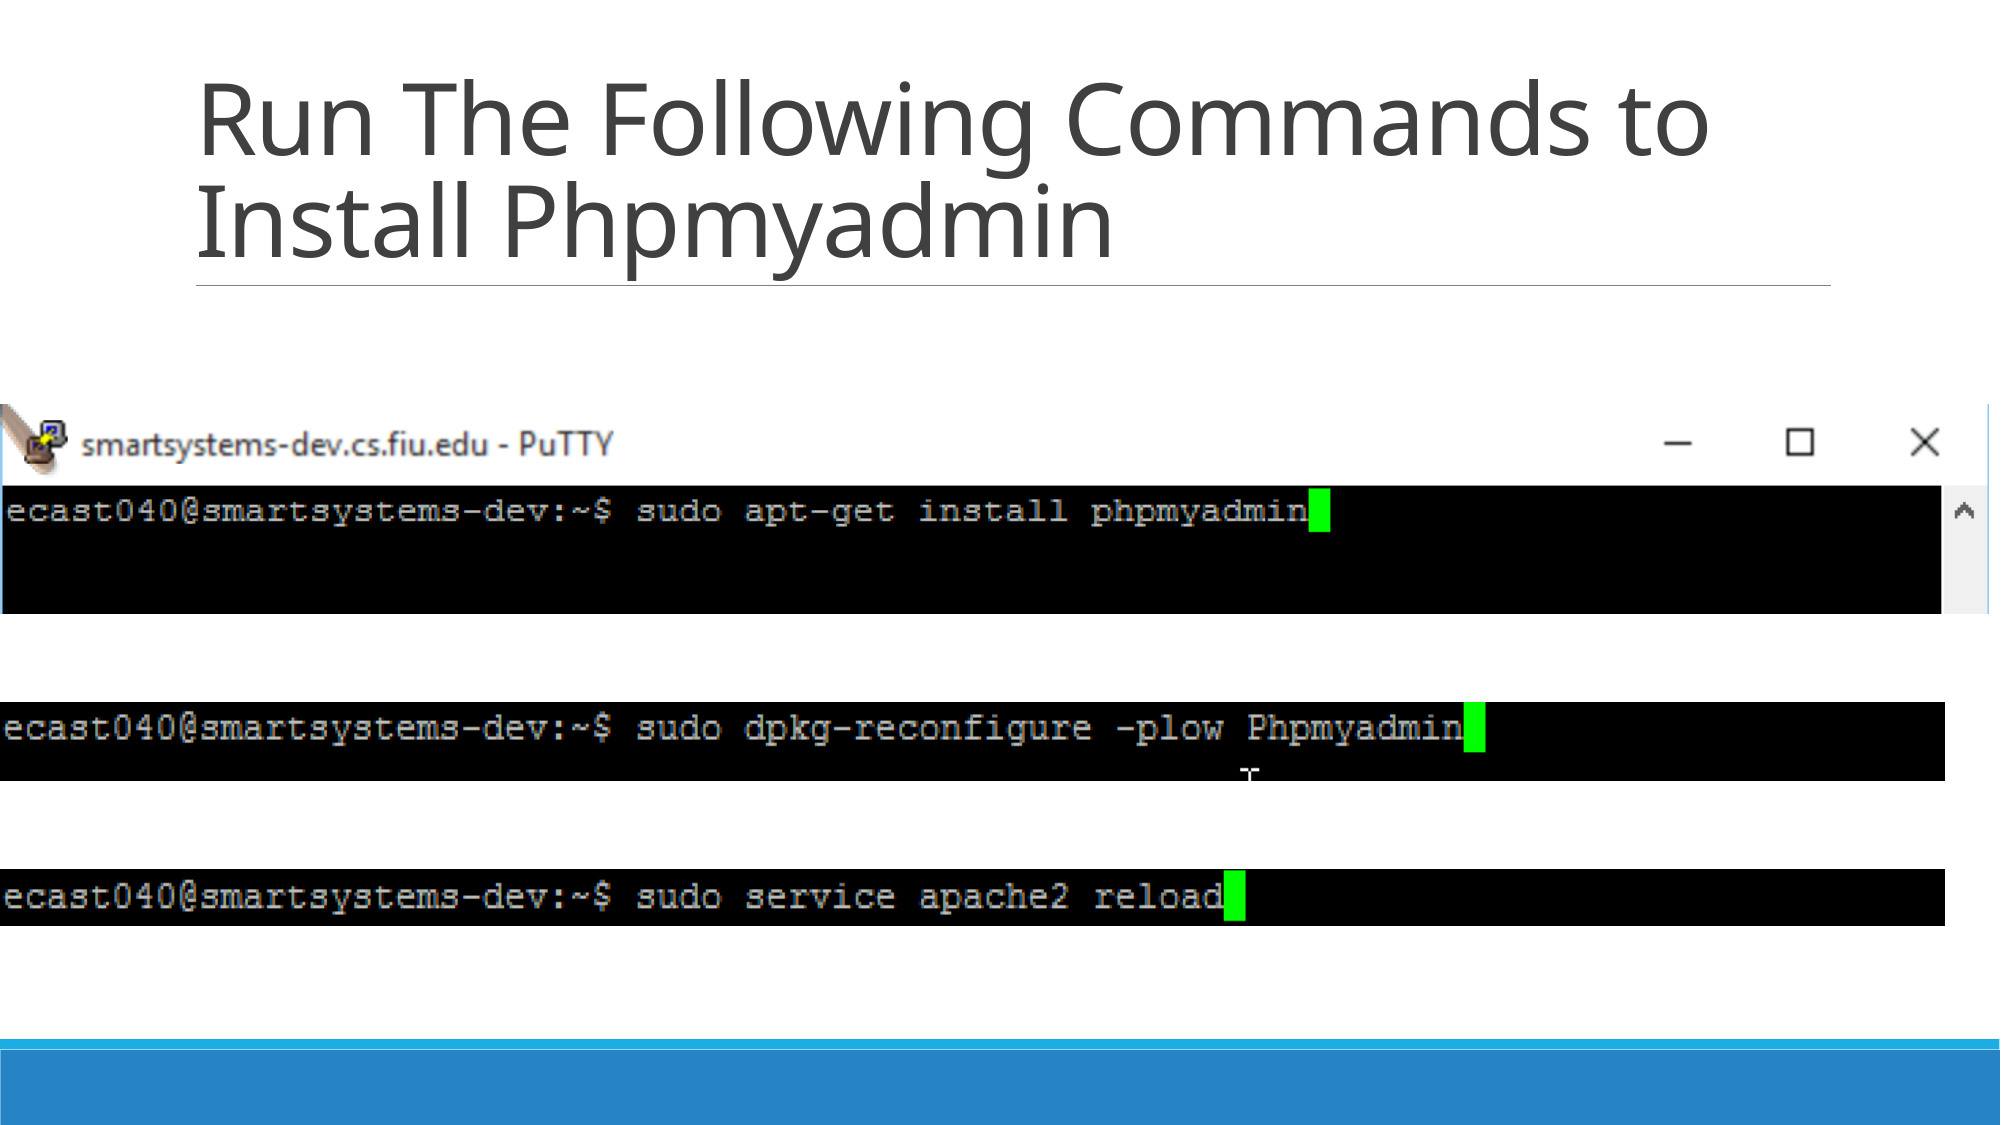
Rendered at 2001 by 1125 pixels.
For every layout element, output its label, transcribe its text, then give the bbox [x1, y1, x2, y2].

picture [0, 869, 1945, 927]
title Run The Following Commands to Install Phpmyadmin [180, 47, 1830, 285]
picture [0, 404, 1990, 615]
picture [0, 702, 1945, 782]
